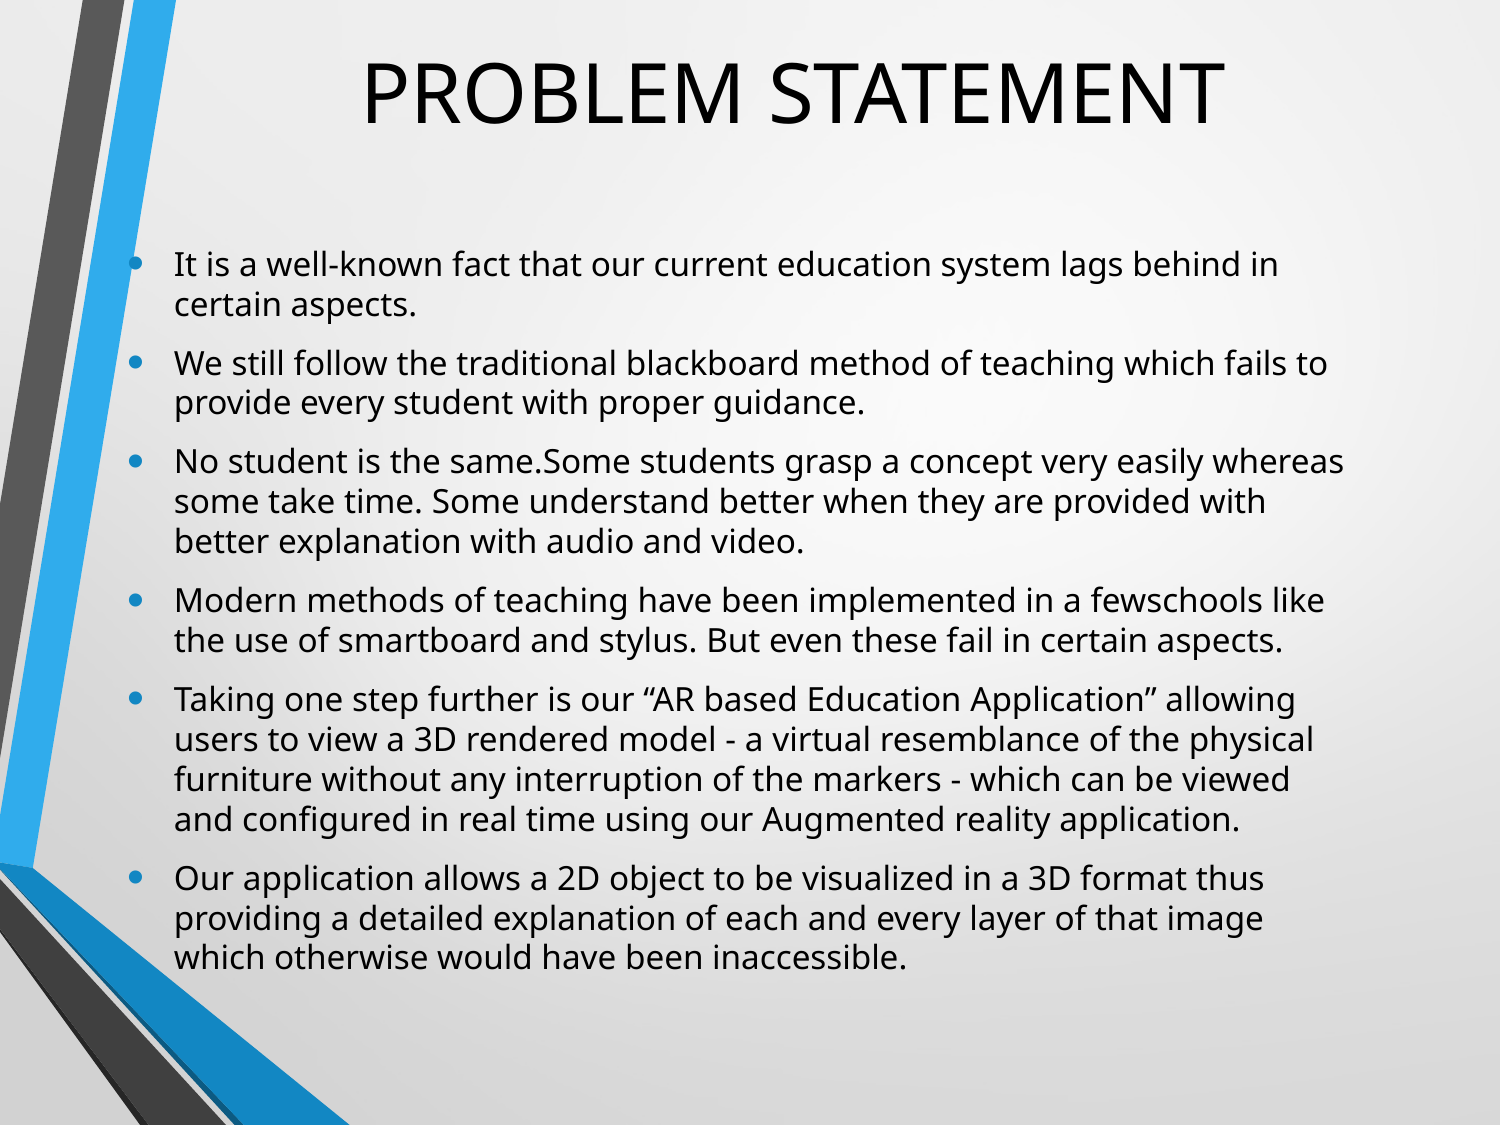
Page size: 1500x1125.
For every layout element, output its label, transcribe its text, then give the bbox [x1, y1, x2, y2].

list It is a well-known fact that our current education system lags behind in certain aspects. We still follow the traditional blackboard method of teaching which fails to provide every student with proper guidance. No student is the same.Some students grasp a concept very easily whereas some take time. Some understand better when they are provided with better explanation with audio and video. Modern methods of teaching have been implemented in a fewschools like the use of smartboard and stylus. But even these fail in certain aspects. Taking one step further is our “AR based Education Application” allowing users to view a 3D rendered model - a virtual resemblance of the physical furniture without any interruption of the markers - which can be viewed and configured in real time using our Augmented reality application. Our application allows a 2D object to be visualized in a 3D format thus providing a detailed explanation of each and every layer of that image which otherwise would have been inaccessible. [112, 160, 1376, 1059]
title PROBLEM STATEMENT [161, 19, 1425, 161]
